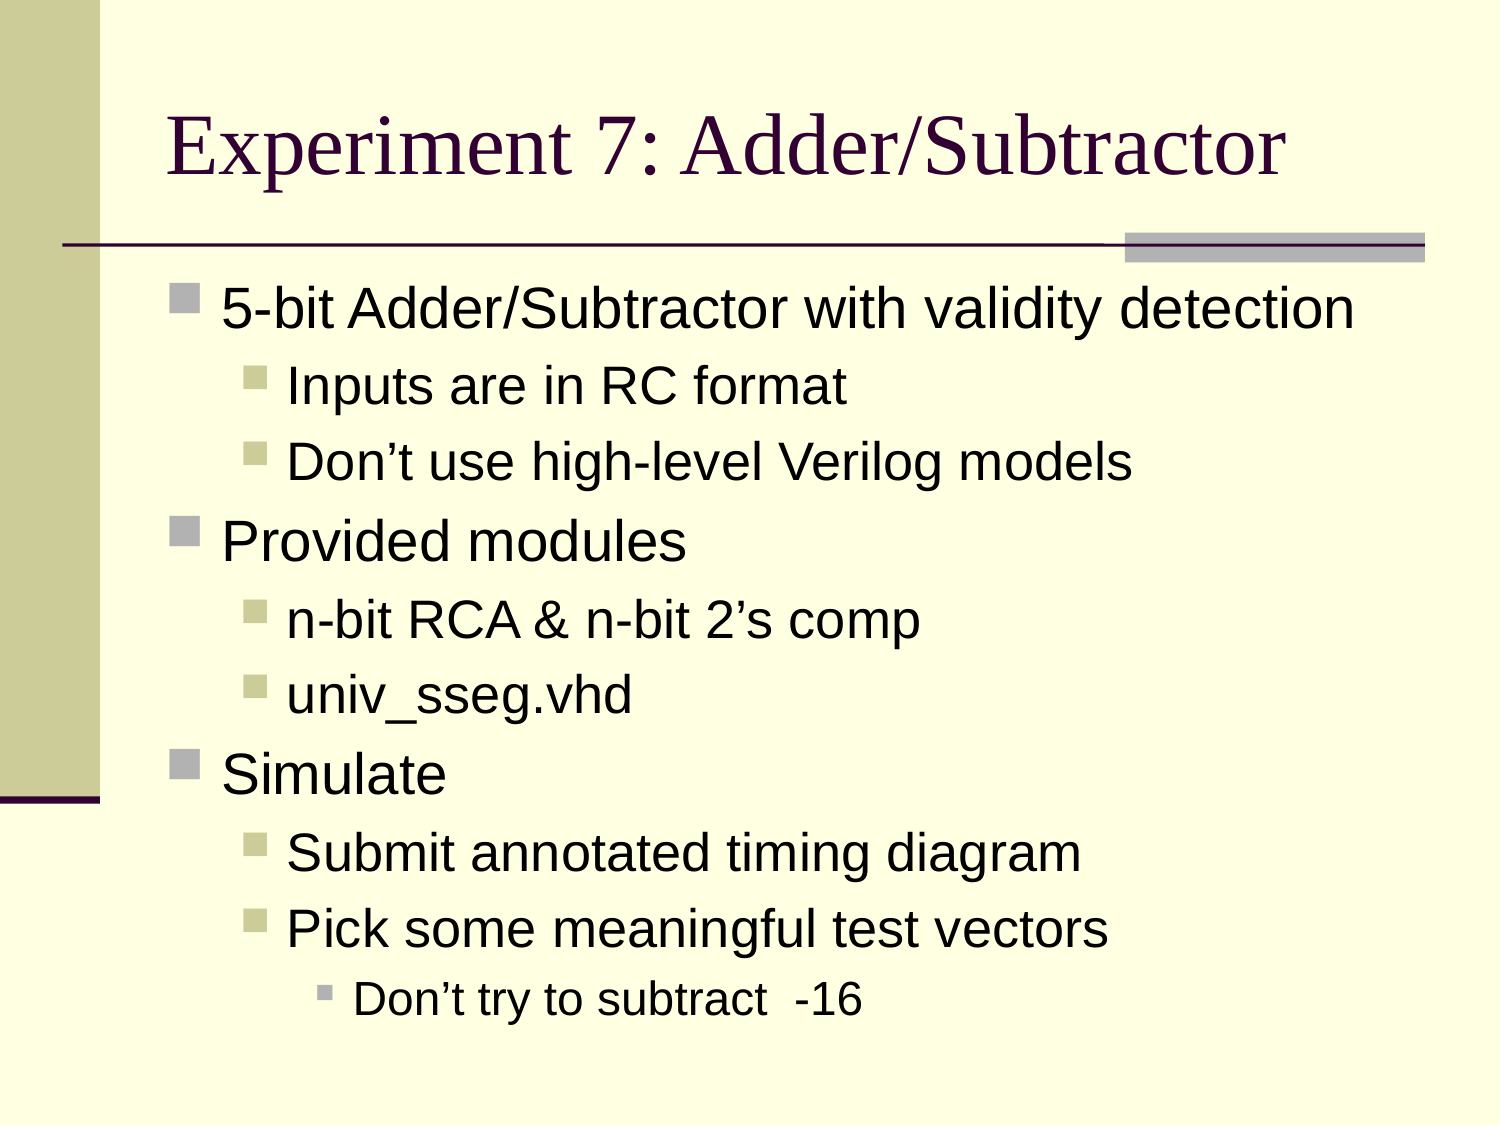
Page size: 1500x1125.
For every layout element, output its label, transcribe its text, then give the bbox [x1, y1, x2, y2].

list 5-bit Adder/Subtractor with validity detection Inputs are in RC format Don’t use high-level Verilog models Provided modules n-bit RCA & n-bit 2’s comp univ_sseg.vhd Simulate Submit annotated timing diagram Pick some meaningful test vectors Don’t try to subtract -16 [150, 262, 1425, 1006]
title Experiment 7: Adder/Subtractor [150, 45, 1425, 234]
